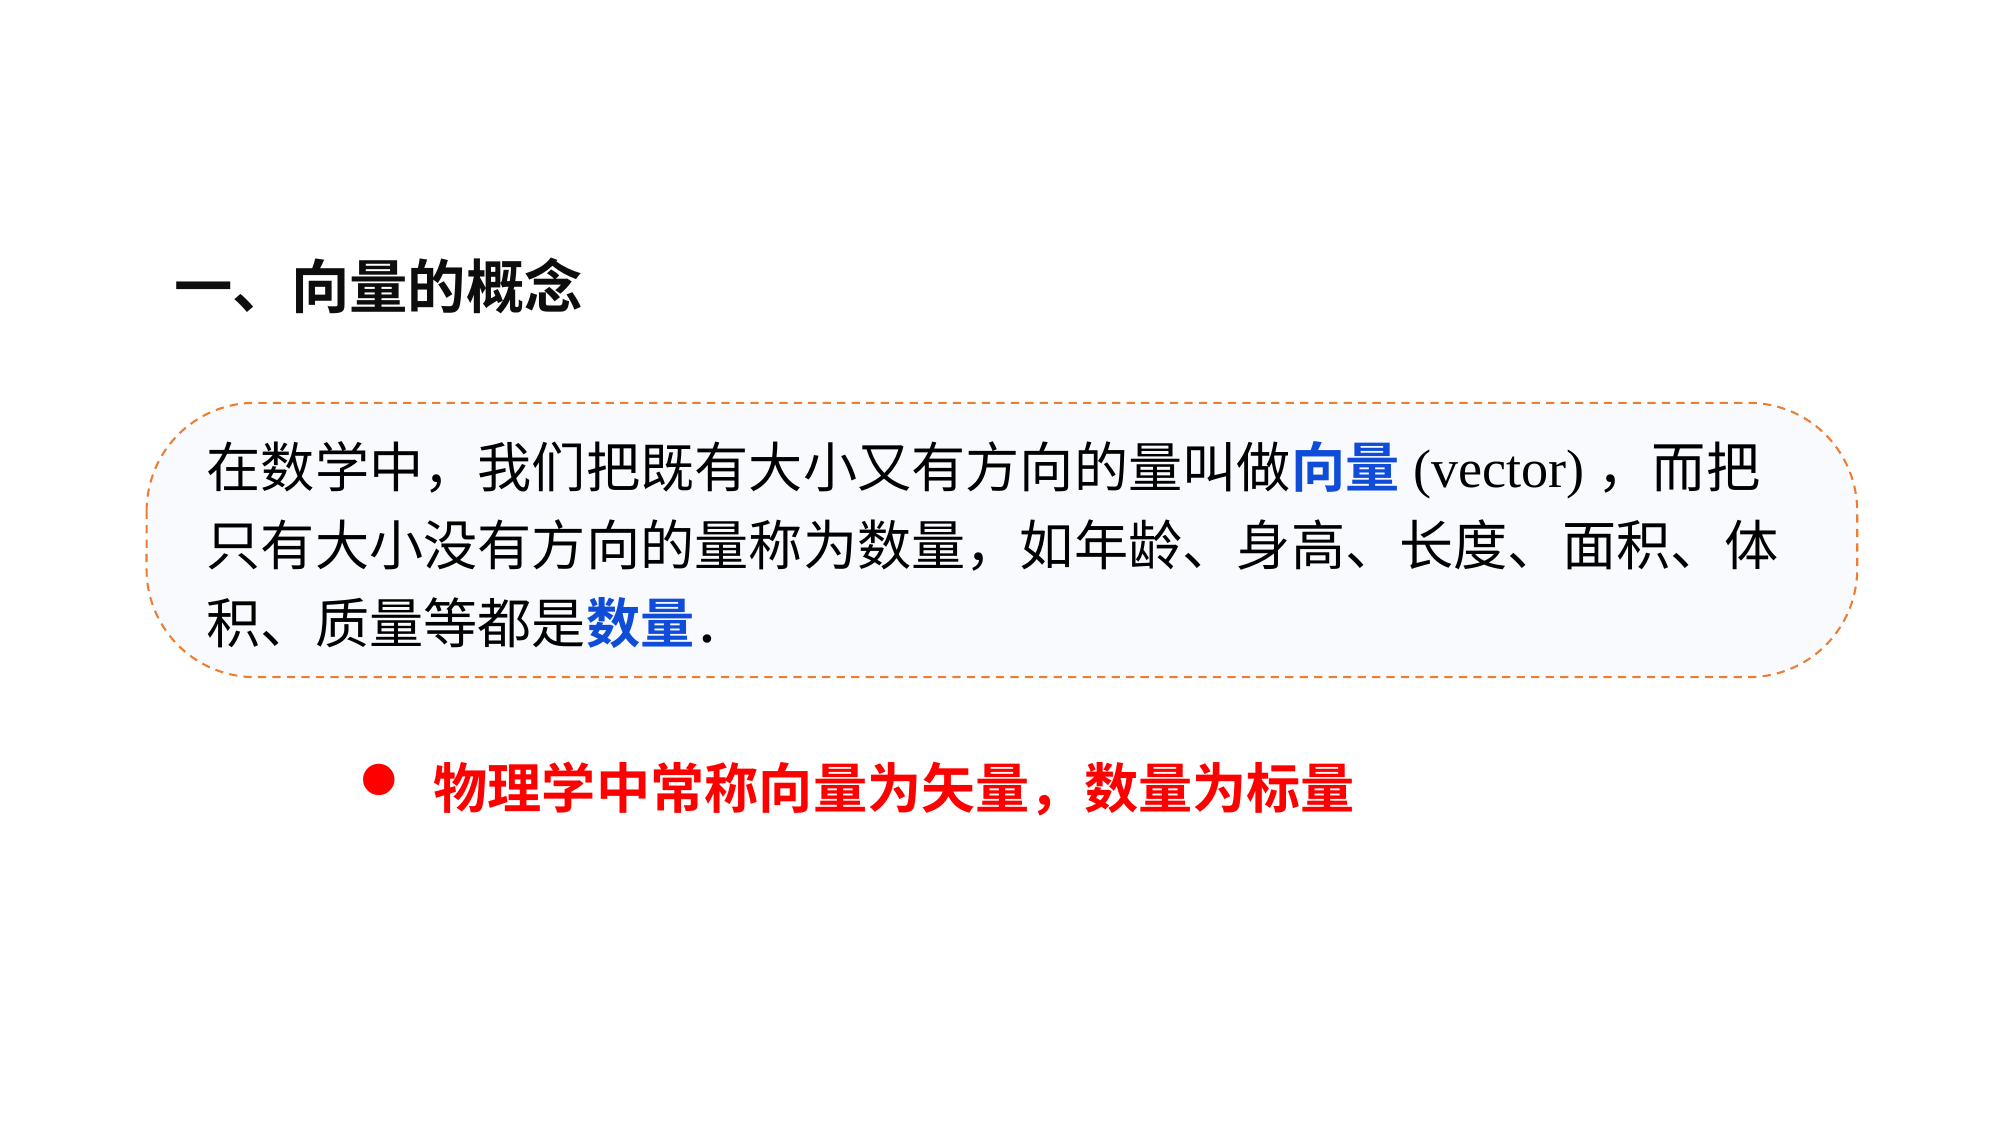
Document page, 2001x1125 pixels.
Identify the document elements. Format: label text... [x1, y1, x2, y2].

text_box 在数学中，我们把既有大小又有方向的量叫做向量(vector)，而把只有大小没有方向的量称为数量，如年龄、身高、长度、面积、体积、质量等都是数量． [191, 413, 1820, 662]
text_box 物理学中常称向量为矢量，数量为标量 [343, 734, 2000, 827]
text_box [199, 662, 1807, 679]
text_box [145, 422, 191, 658]
text_box [206, 401, 1798, 413]
text_box [1820, 428, 1859, 652]
text_box 一、向量的概念 [160, 242, 981, 328]
